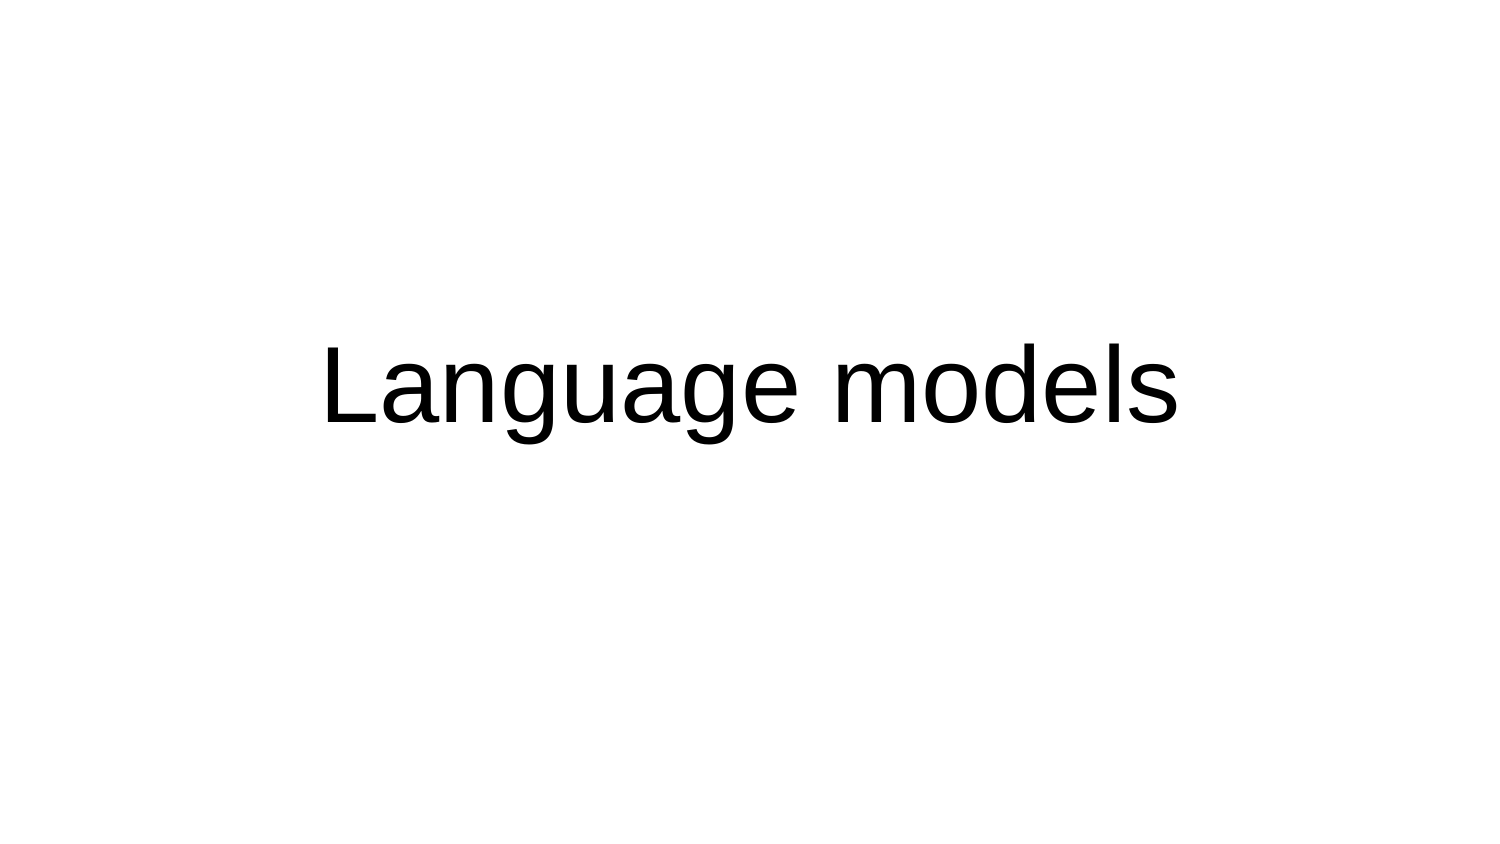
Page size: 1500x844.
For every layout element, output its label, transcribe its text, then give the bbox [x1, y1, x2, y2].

title Language models [51, 122, 1449, 459]
